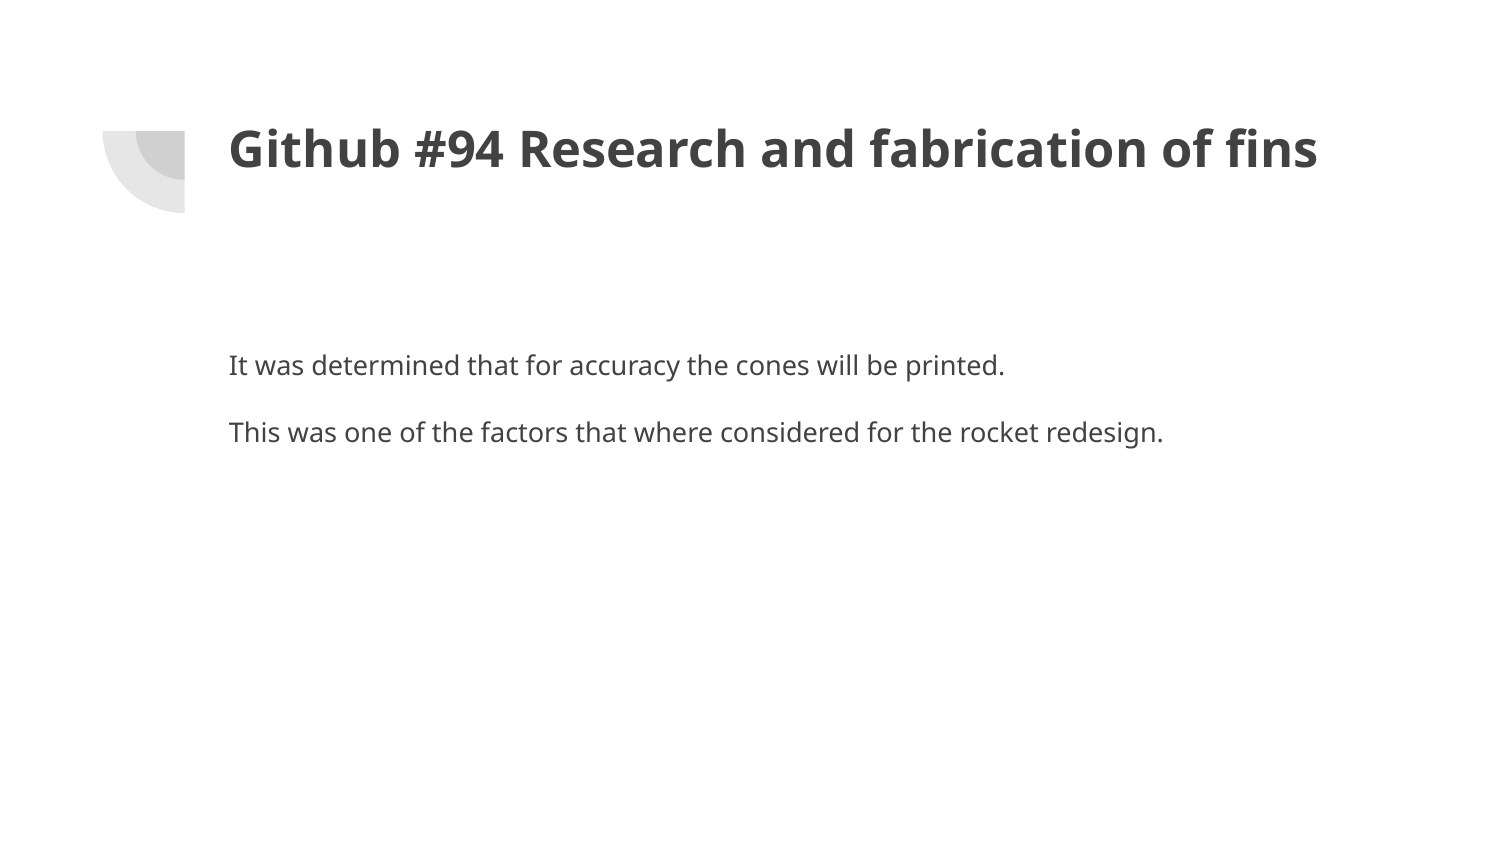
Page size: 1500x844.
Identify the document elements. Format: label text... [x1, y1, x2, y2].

list It was determined that for accuracy the cones will be printed. This was one of the factors that where considered for the rocket redesign. [213, 326, 1368, 744]
title Github #94 Research and fabrication of fins [213, 98, 1368, 263]
